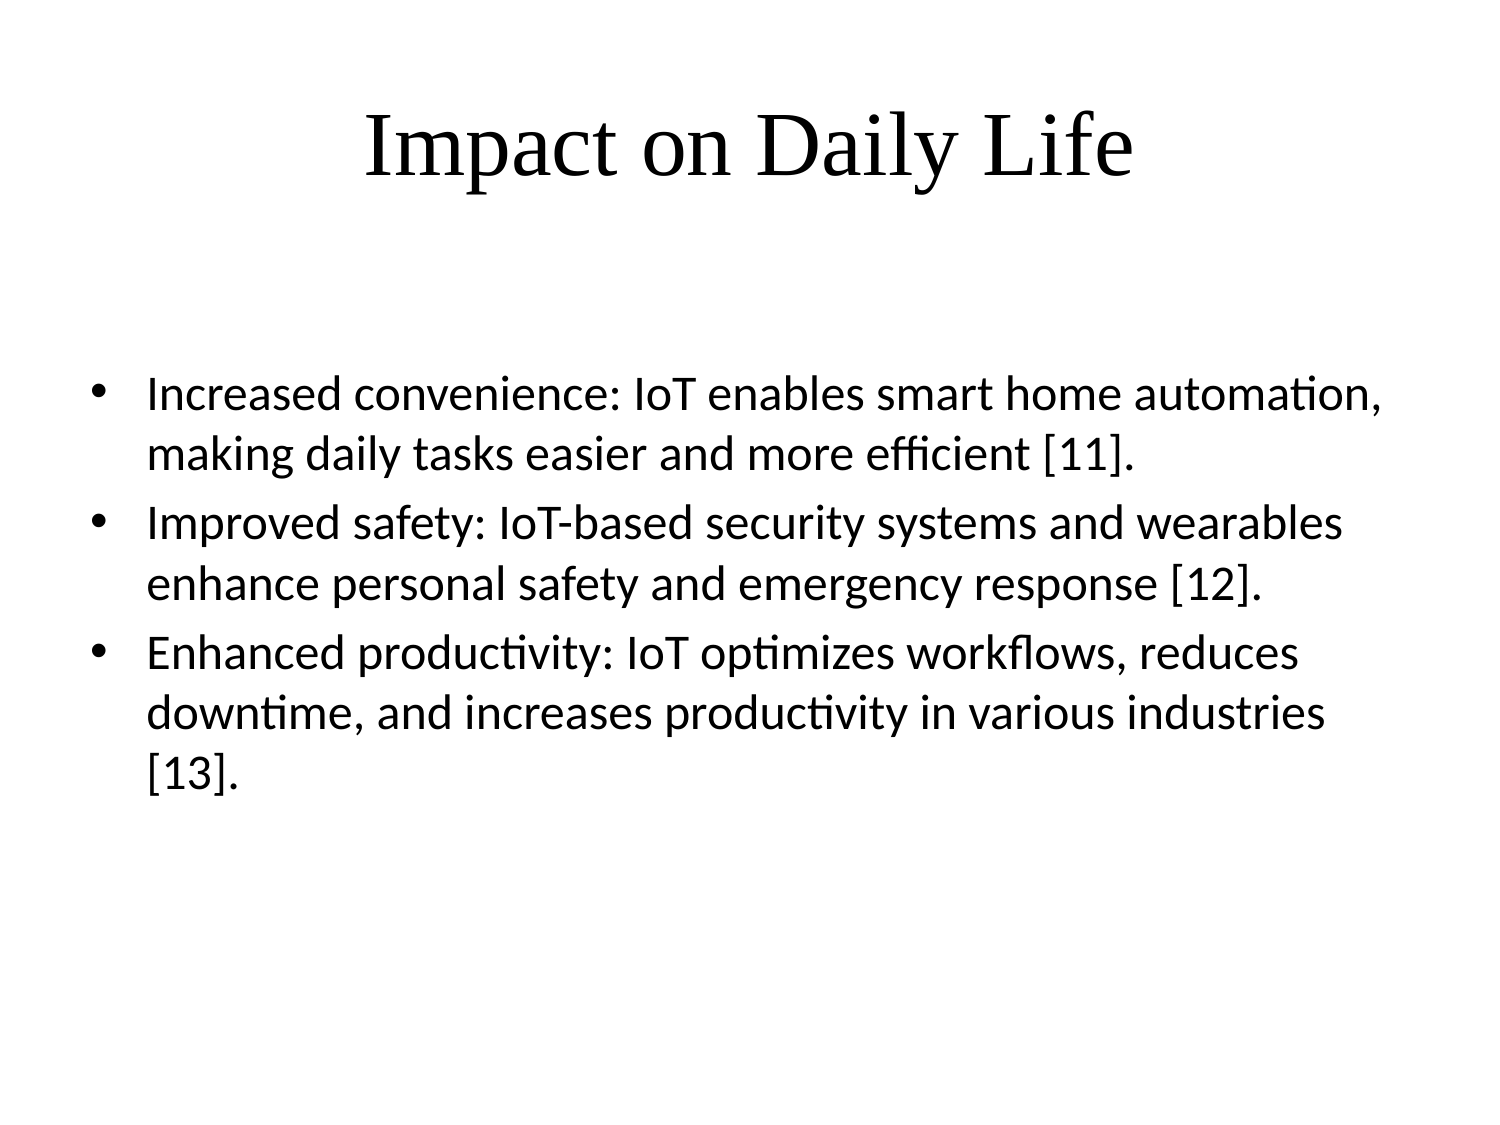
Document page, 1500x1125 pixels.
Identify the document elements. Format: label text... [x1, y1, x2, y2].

list Increased convenience: IoT enables smart home automation, making daily tasks easier and more efficient [11]. Improved safety: IoT-based security systems and wearables enhance personal safety and emergency response [12]. Enhanced productivity: IoT optimizes workflows, reduces downtime, and increases productivity in various industries [13]. [75, 262, 1425, 1005]
title Impact on Daily Life [75, 45, 1425, 233]
